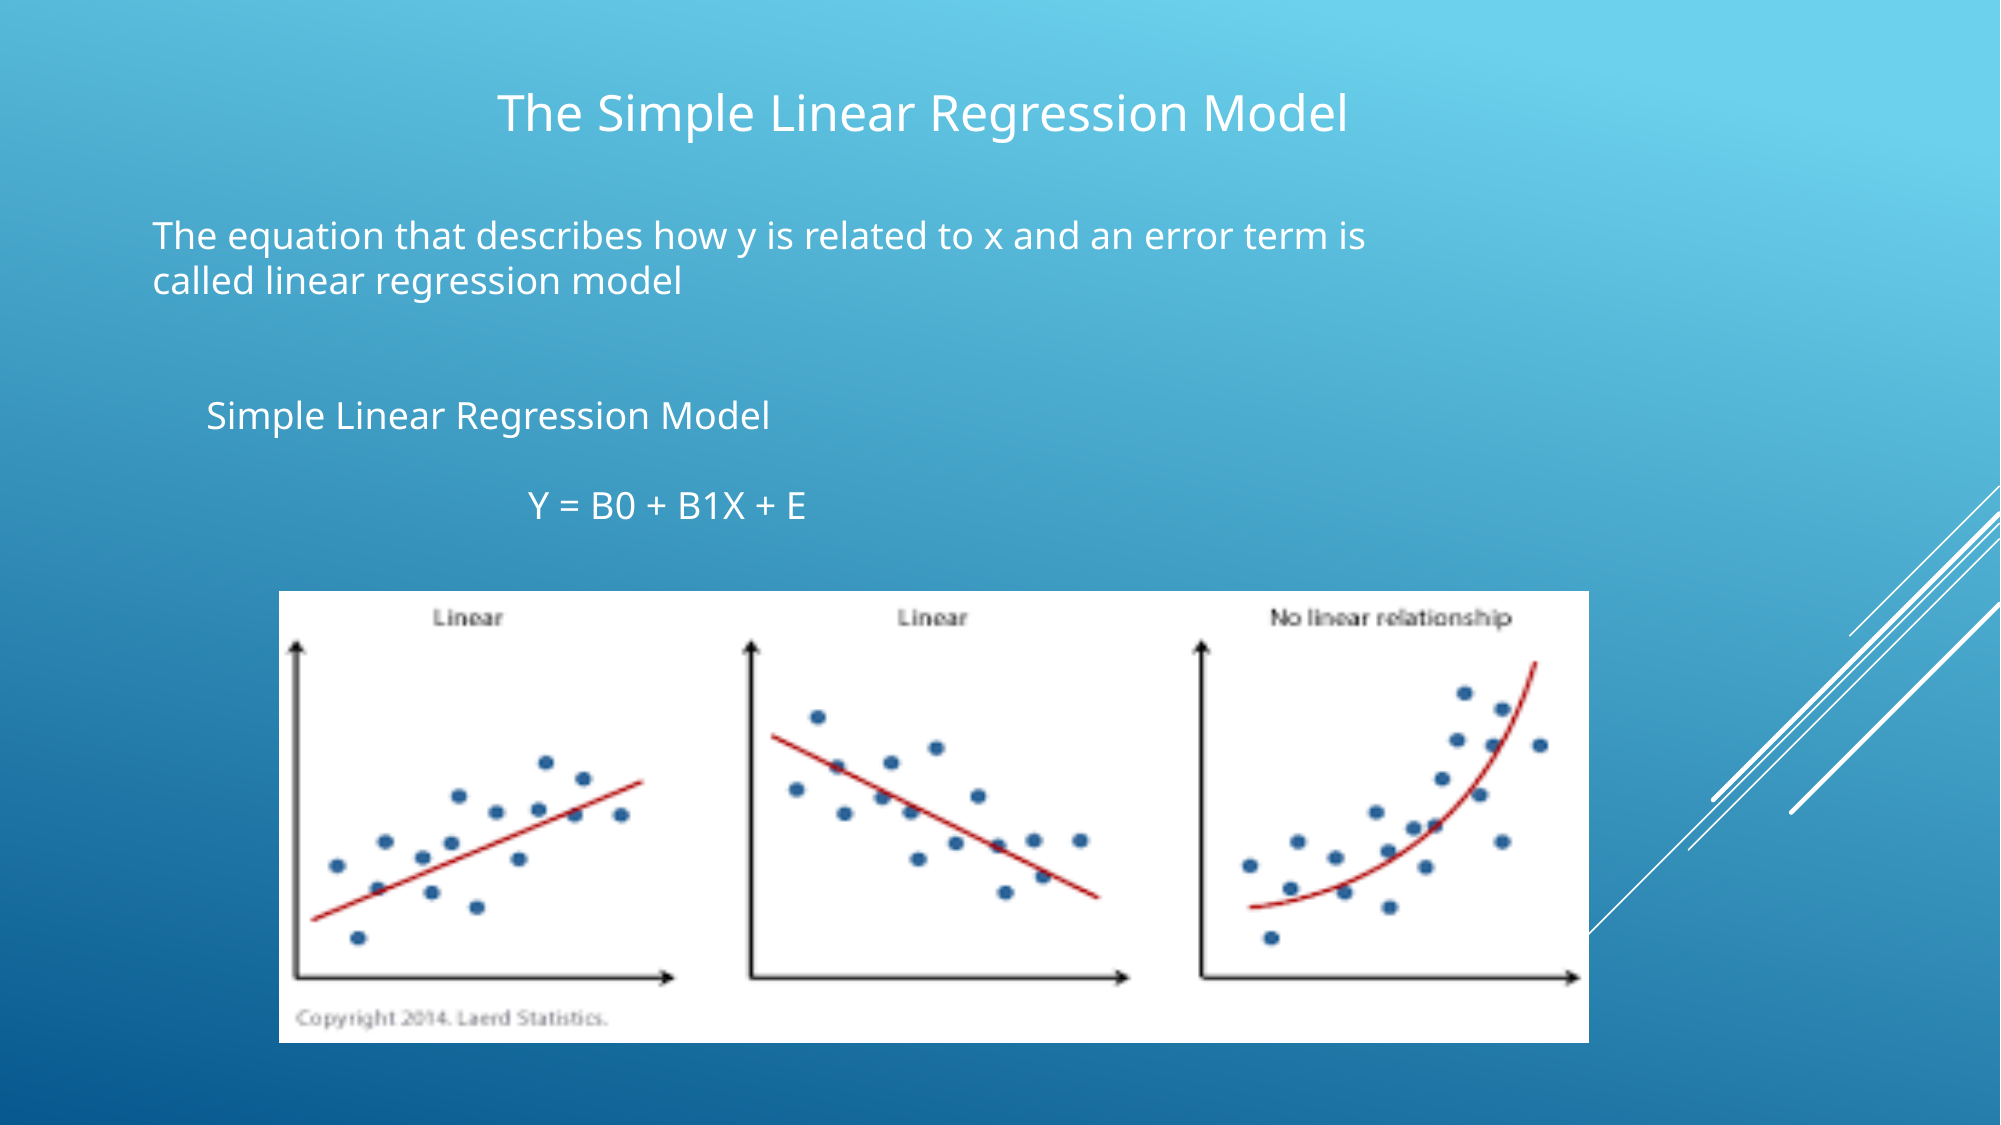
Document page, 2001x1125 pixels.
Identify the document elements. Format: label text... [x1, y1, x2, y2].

picture [279, 590, 1589, 1043]
text_box Simple Linear Regression Model Y = B0 + B1X + E [191, 384, 1145, 535]
text_box The Simple Linear Regression Model [482, 74, 1386, 149]
text_box The equation that describes how y is related to x and an error term is called linear regression model [137, 204, 1432, 310]
